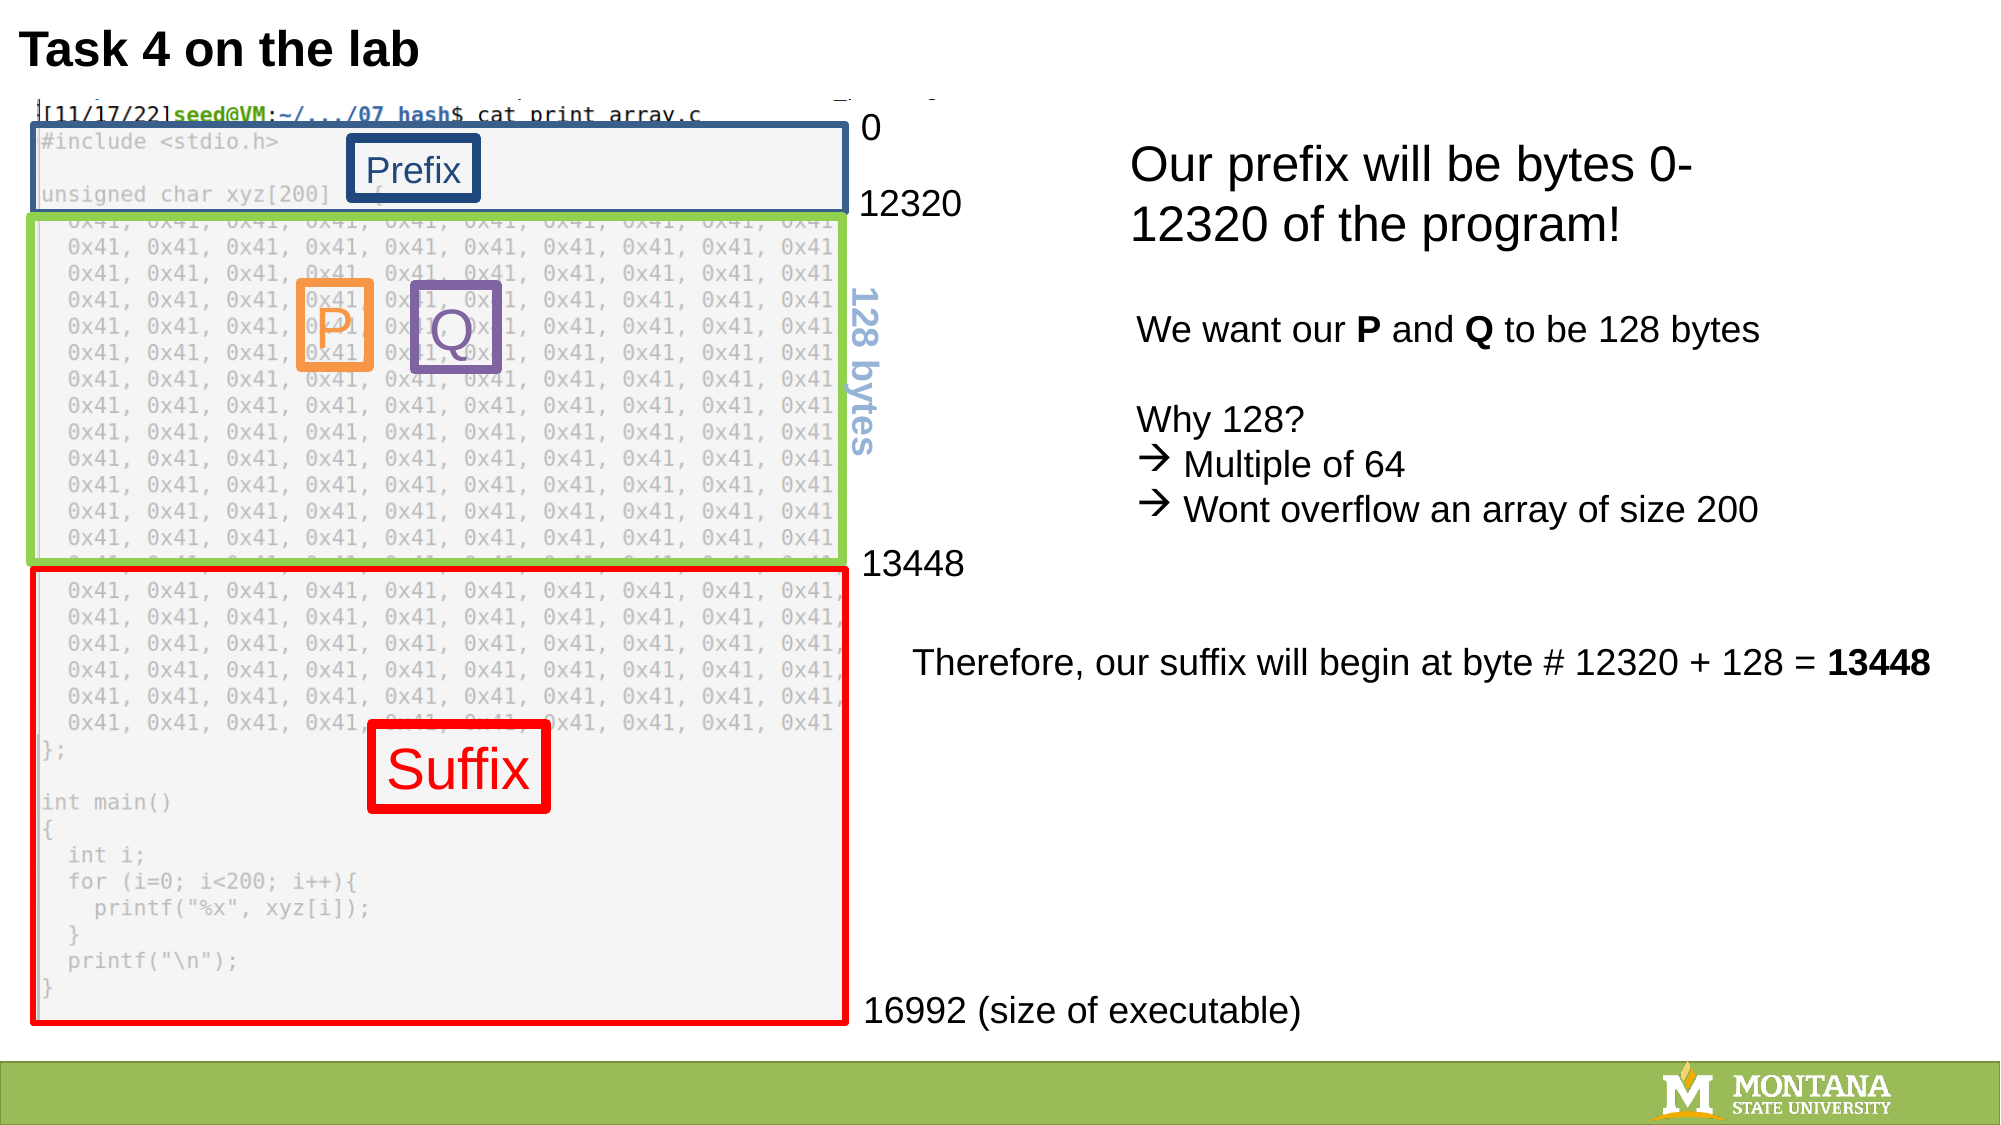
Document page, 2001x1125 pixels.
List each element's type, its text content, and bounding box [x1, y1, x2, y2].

text_box Therefore, our suffix will begin at byte # 12320 + 128 = 13448 [989, 631, 1947, 691]
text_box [1892, 1060, 2000, 1125]
text_box We want our P and Q to be 128 bytes Why 128? Multiple of 64 Wont overflow an array of size 200 [1121, 297, 1785, 538]
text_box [0, 1060, 1647, 1125]
picture [37, 99, 984, 1026]
picture [1649, 1060, 1892, 1122]
text_box [28, 215, 32, 565]
text_box Our prefix will be bytes 0-12320 of the program! [1115, 124, 1765, 260]
text_box 16992 (size of executable) [848, 978, 1317, 1039]
text_box Task 4 on the lab [3, 8, 436, 84]
